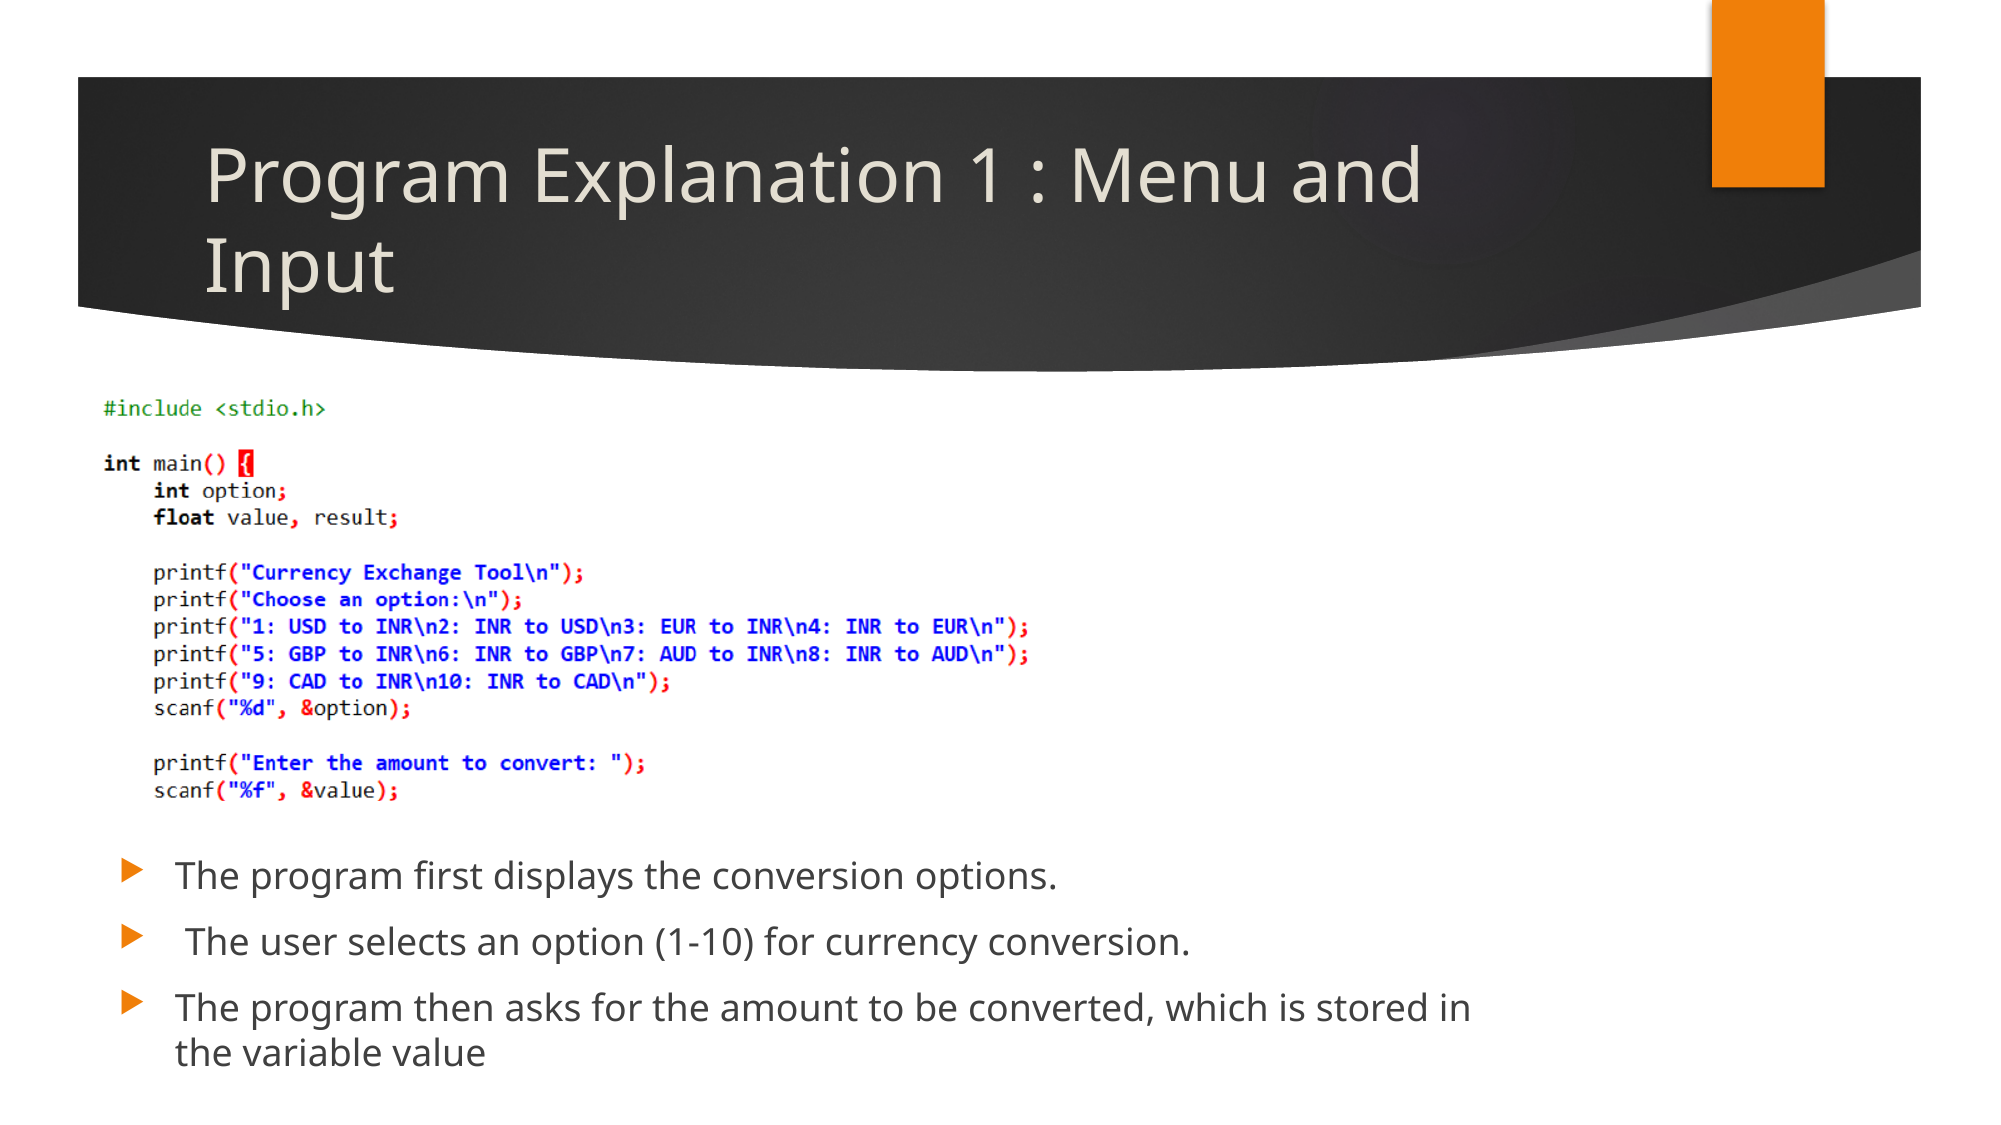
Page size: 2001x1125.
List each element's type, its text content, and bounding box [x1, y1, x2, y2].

list The program first displays the conversion options. The user selects an option (1-10) for currency conversion. The program then asks for the amount to be converted, which is stored in the variable value [103, 844, 1552, 1125]
title Program Explanation 1 : Menu and Input [189, 159, 1627, 276]
picture [103, 396, 1034, 801]
